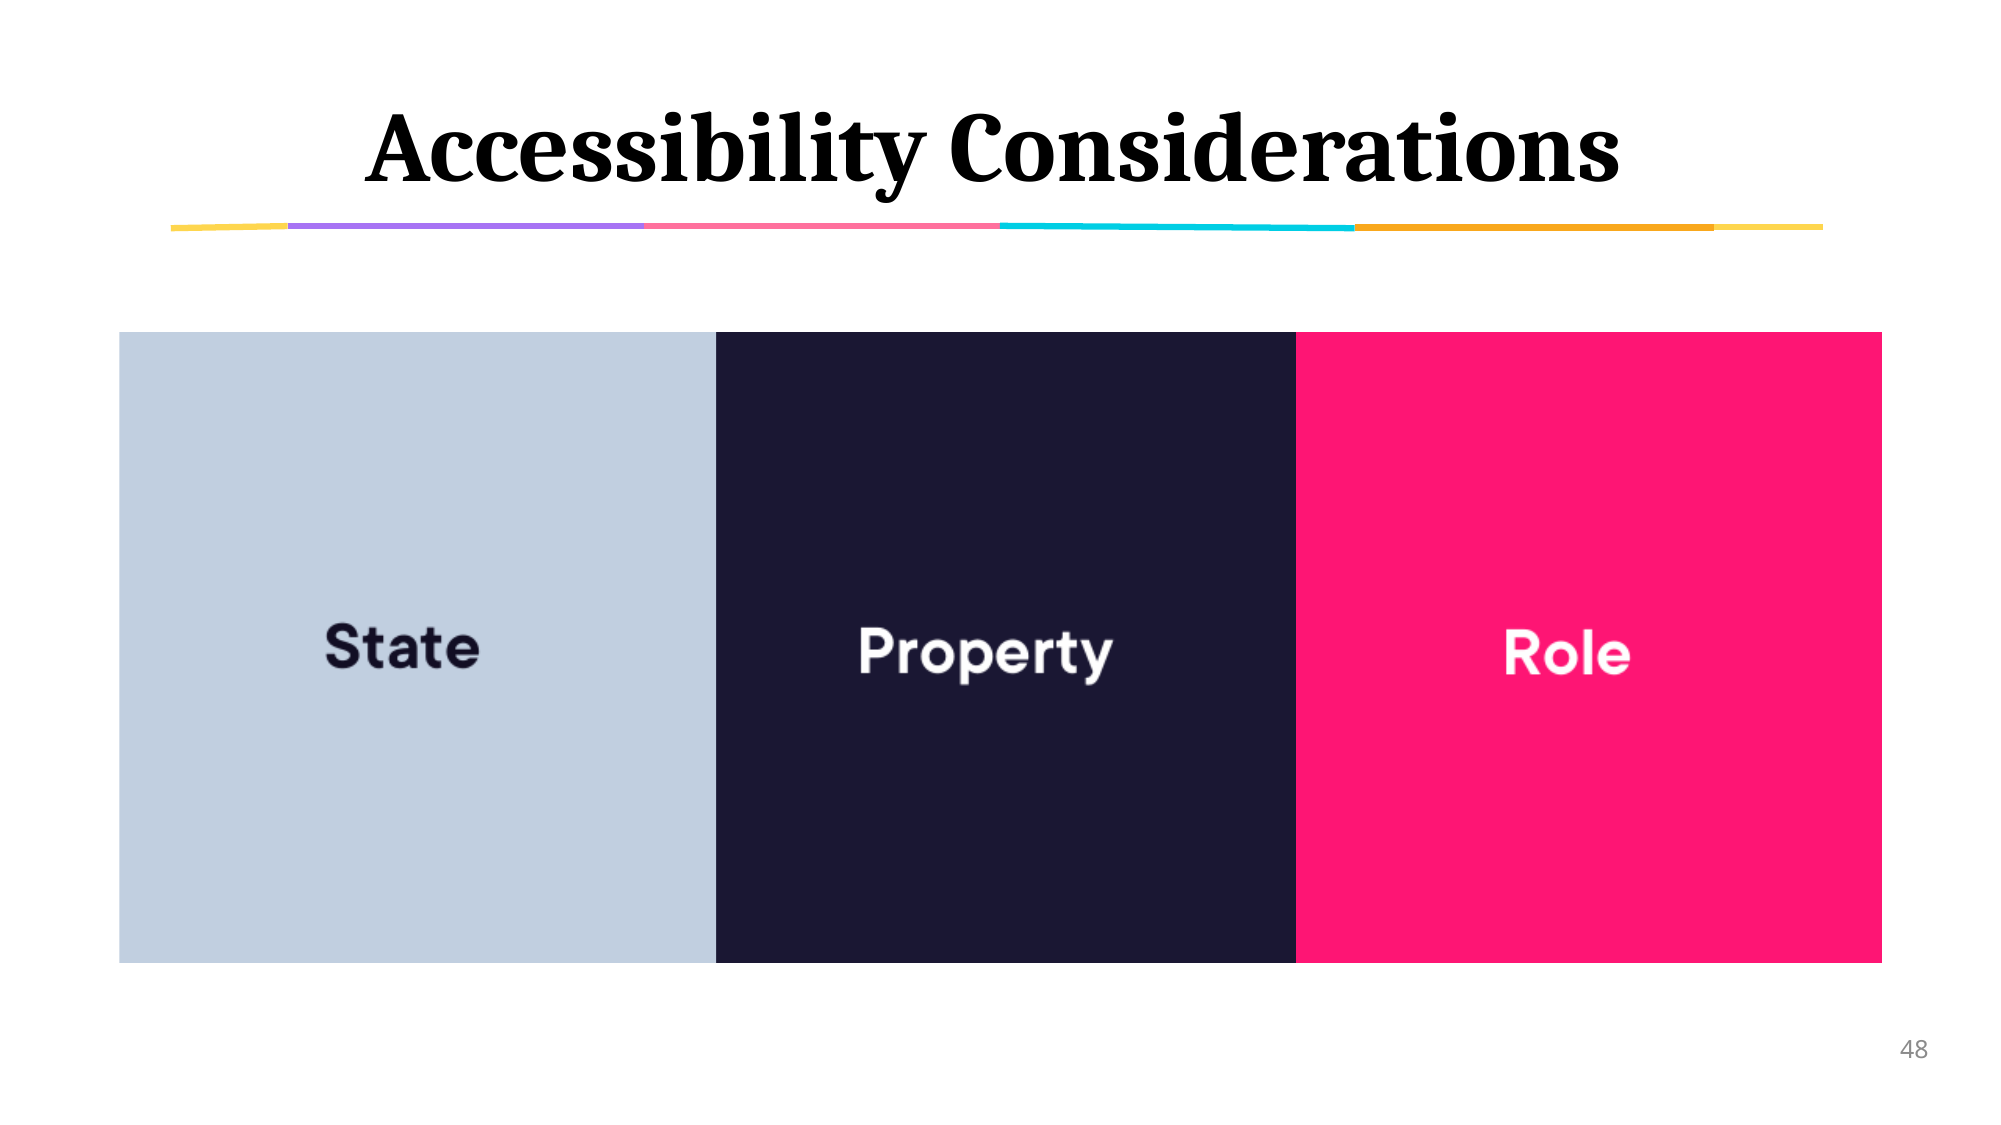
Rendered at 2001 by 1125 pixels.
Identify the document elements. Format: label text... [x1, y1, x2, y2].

title Accessibility Considerations [106, 75, 1882, 209]
picture [119, 332, 1882, 963]
slide_number 48 [1881, 1022, 1944, 1080]
